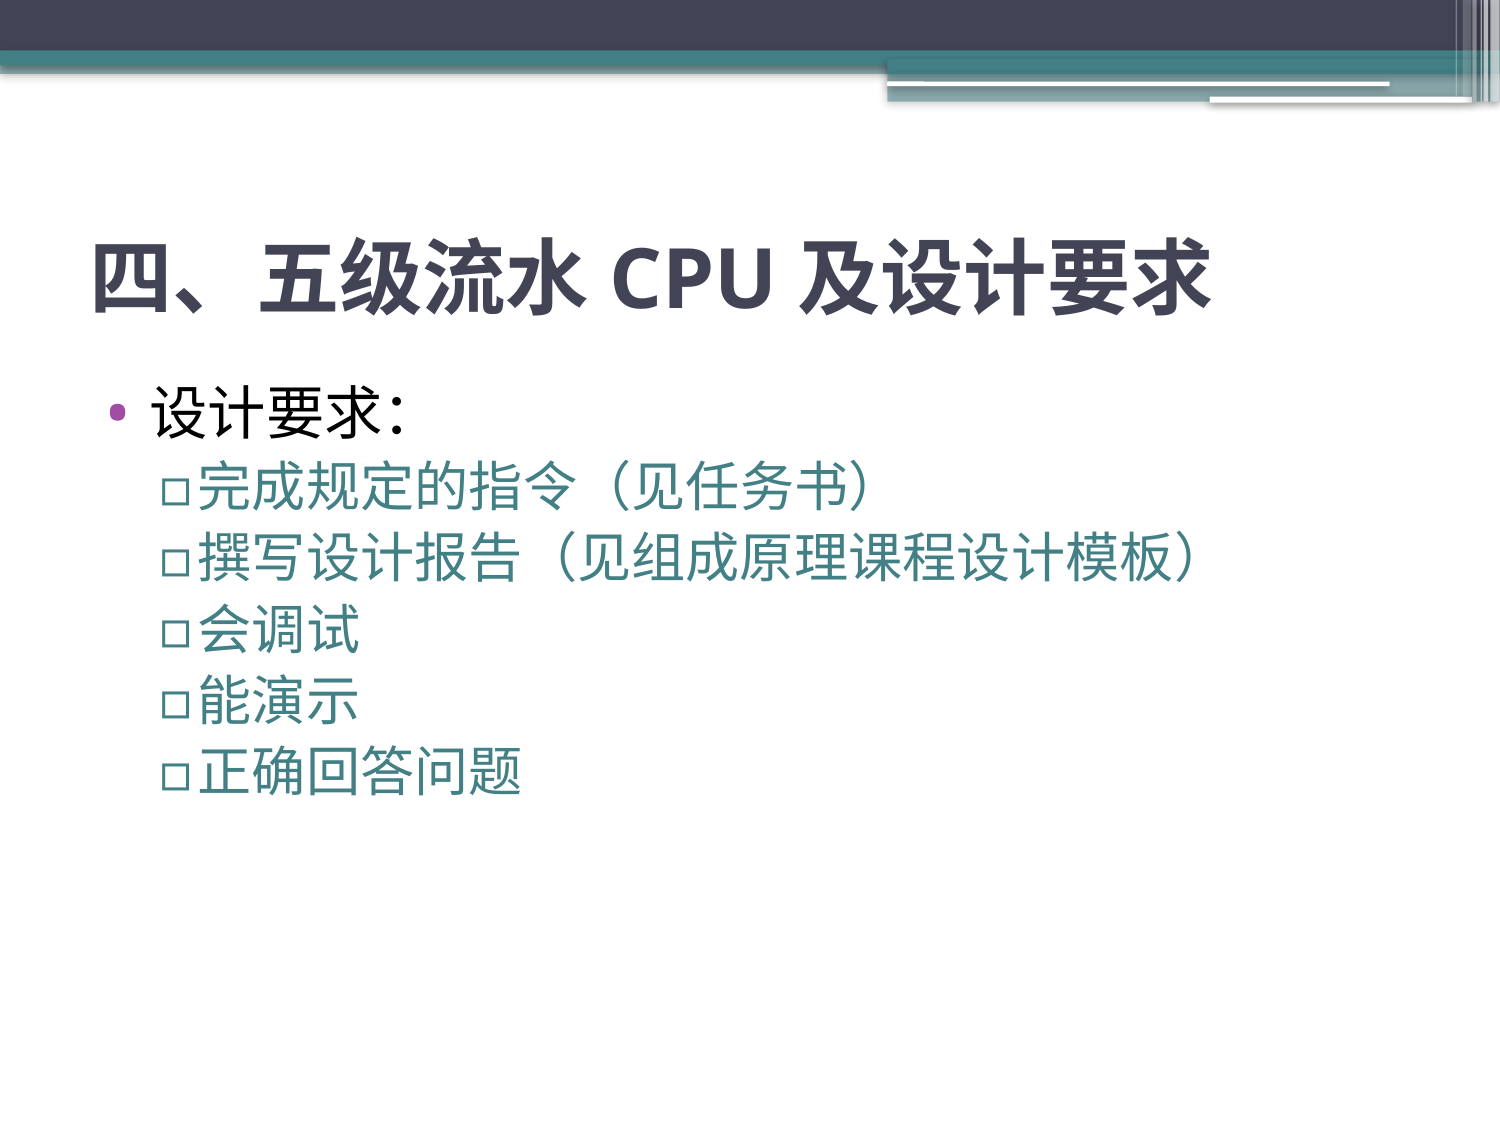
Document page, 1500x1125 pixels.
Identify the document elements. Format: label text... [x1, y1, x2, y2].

list 设计要求： 完成规定的指令（见任务书） 撰写设计报告（见组成原理课程设计模板） 会调试 能演示 正确回答问题 [75, 368, 1425, 1079]
title 四、五级流水CPU及设计要求 [75, 187, 1425, 363]
